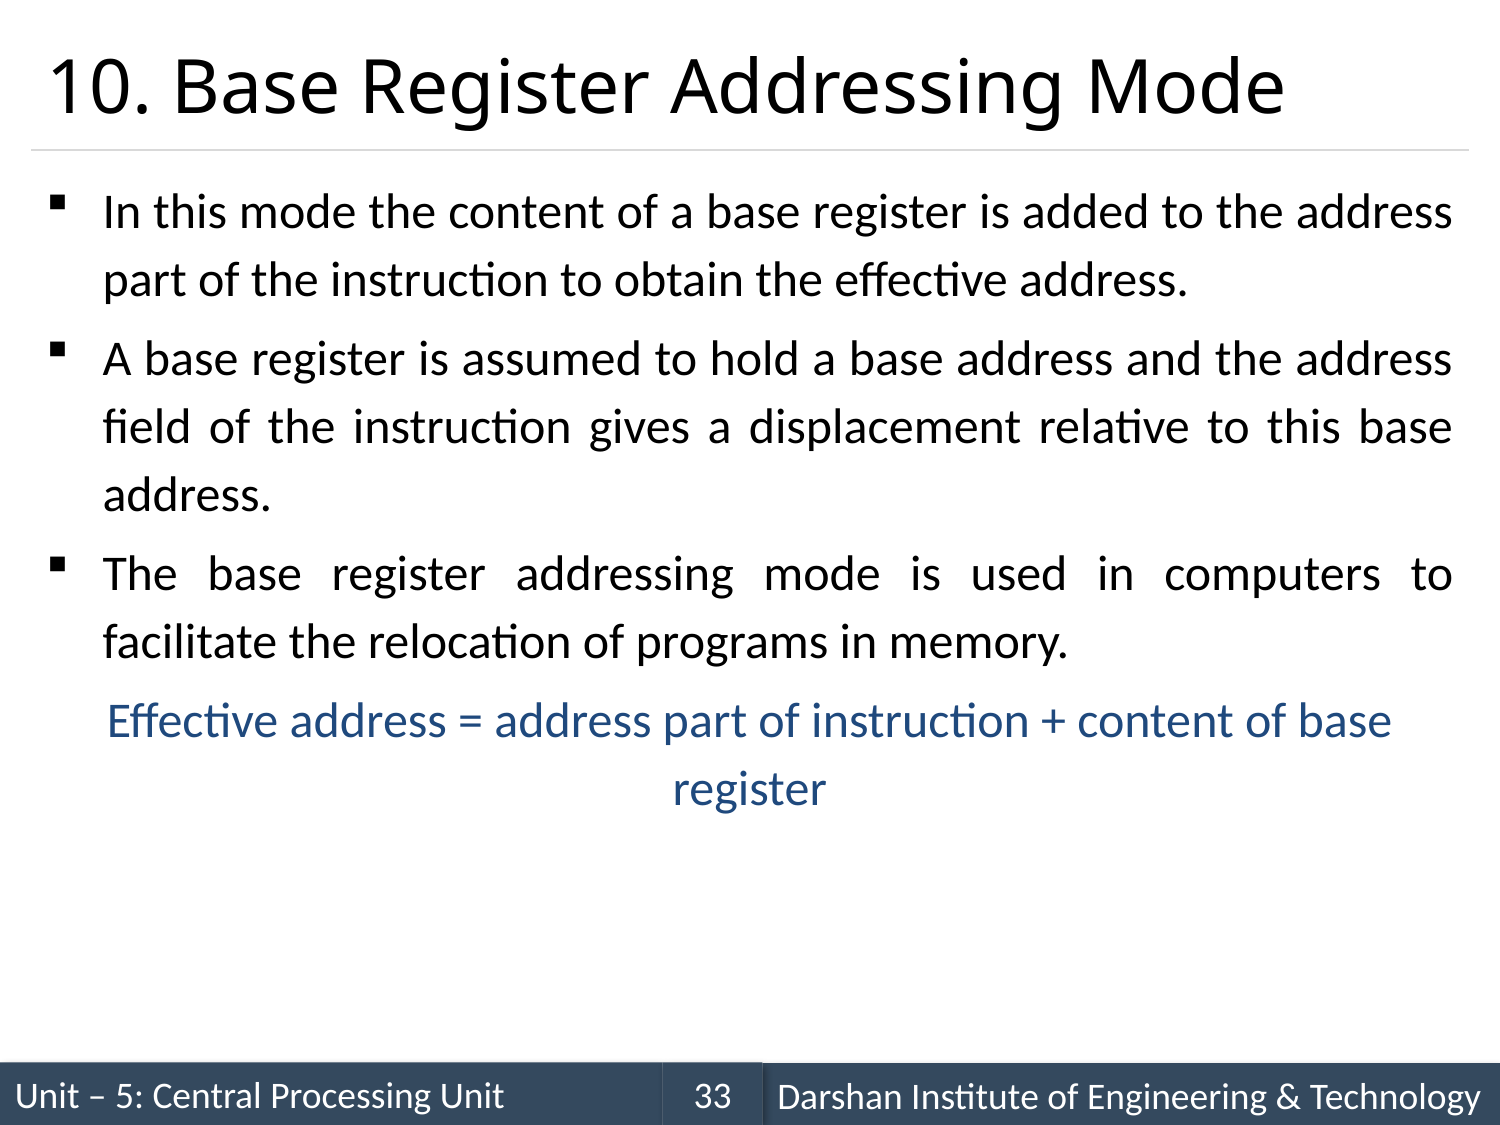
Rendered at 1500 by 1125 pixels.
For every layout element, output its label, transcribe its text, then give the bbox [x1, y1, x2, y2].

list In this mode the content of a base register is added to the address part of the instruction to obtain the effective address. A base register is assumed to hold a base address and the address field of the instruction gives a displacement relative to this base address. The base register addressing mode is used in computers to facilitate the relocation of programs in memory. Effective address = address part of instruction + content of base register [31, 162, 1469, 1038]
title 10. Base Register Addressing Mode [31, 17, 1469, 150]
